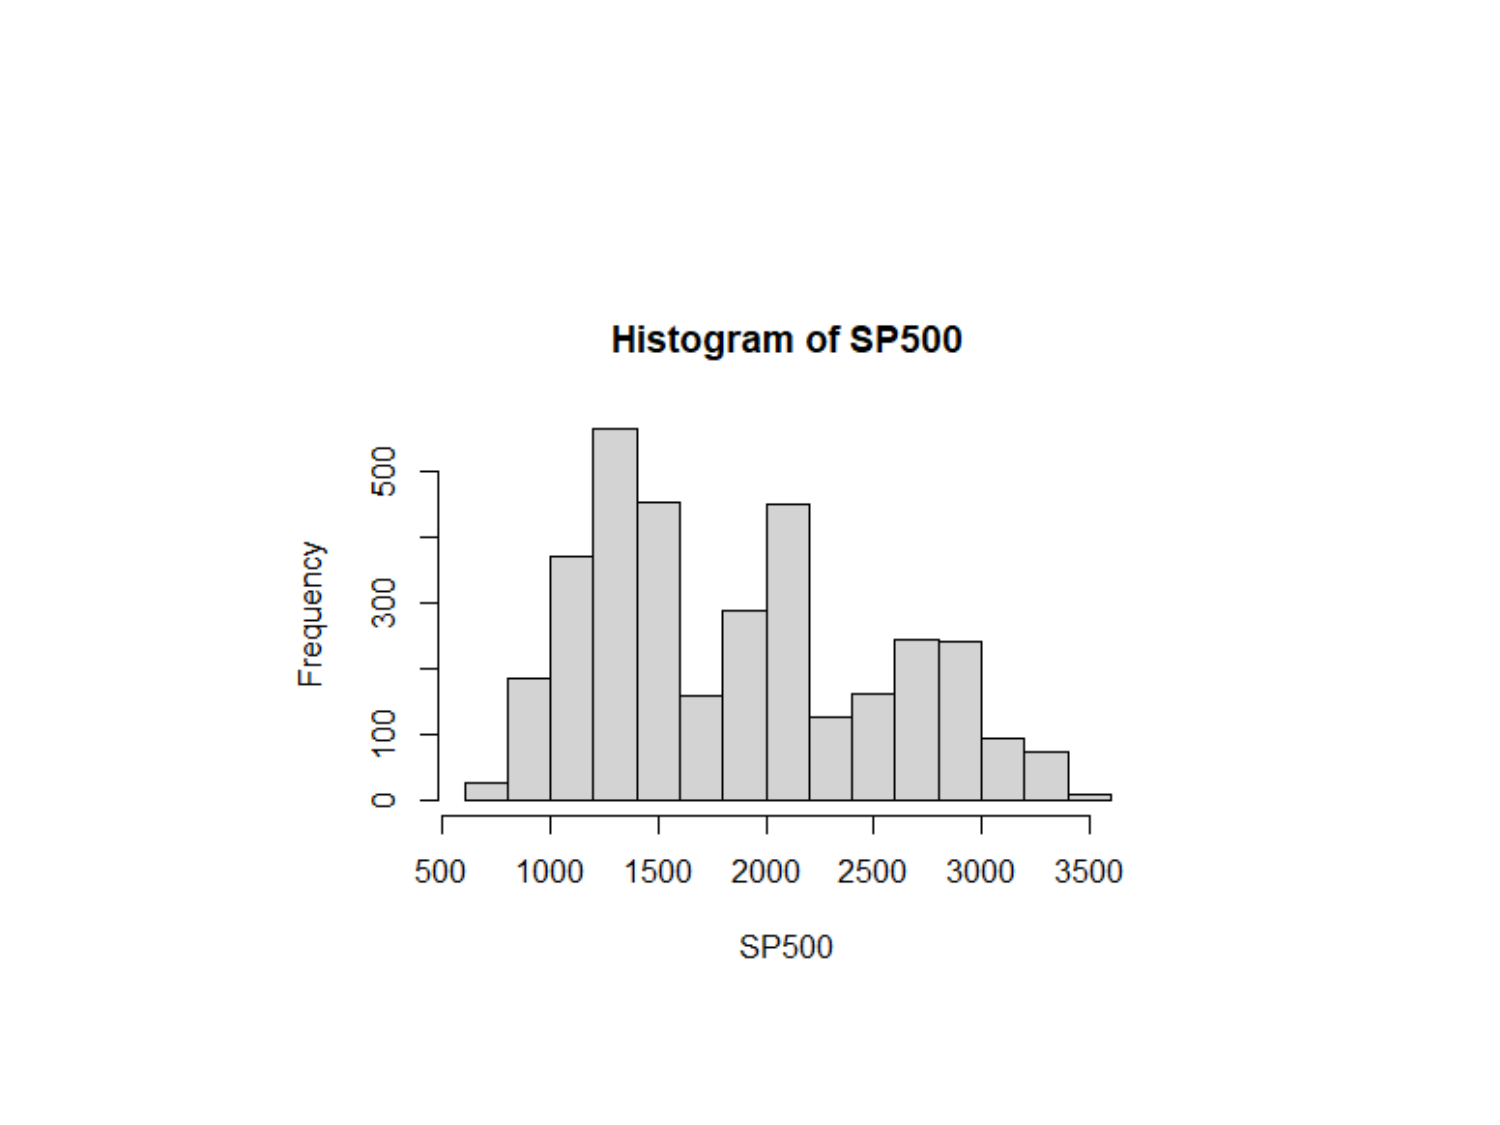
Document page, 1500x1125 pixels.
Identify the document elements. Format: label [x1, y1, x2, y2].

picture [287, 262, 1215, 1005]
